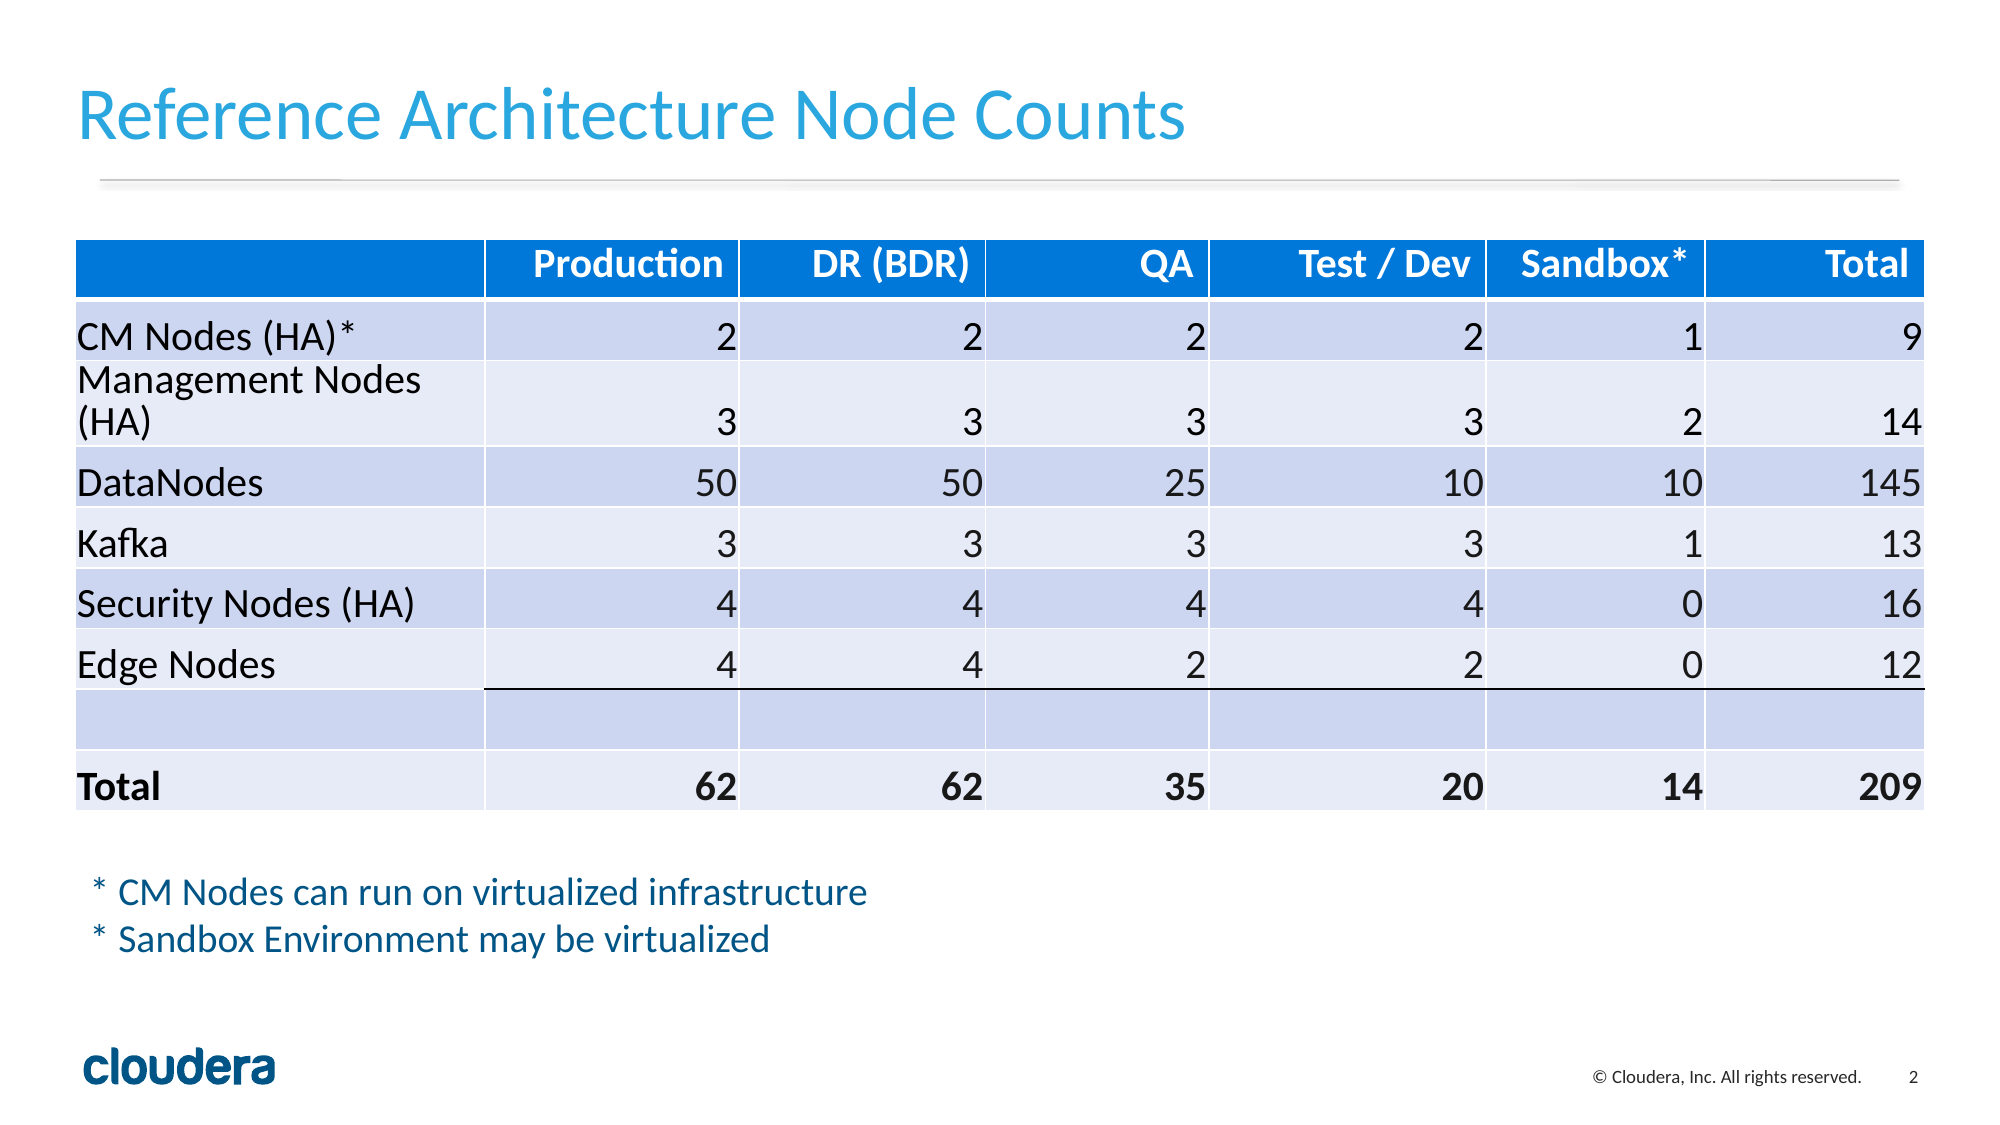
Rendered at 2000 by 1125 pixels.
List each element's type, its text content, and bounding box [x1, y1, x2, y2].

table_cell 10 [1210, 447, 1485, 506]
table_cell 14 [1487, 751, 1704, 810]
table_cell Total [76, 751, 484, 810]
table_cell CM Nodes (HA)* [76, 302, 484, 360]
text_box * CM Nodes can run on virtualized infrastructure * Sandbox Environment may be virtualized [74, 858, 1435, 969]
table_cell 50 [740, 447, 985, 506]
table_cell 209 [1706, 751, 1924, 810]
table_cell 4 [740, 569, 985, 628]
table_cell DataNodes [76, 447, 484, 506]
table_header Production [486, 240, 738, 297]
table_cell 20 [1210, 751, 1485, 810]
table_cell [486, 690, 738, 749]
table_cell 9 [1706, 302, 1924, 360]
table_cell 50 [486, 447, 738, 506]
table_cell 2 [740, 302, 985, 360]
table_cell 3 [486, 361, 738, 445]
table_cell 2 [486, 302, 738, 360]
table_cell 14 [1706, 361, 1924, 445]
table_cell 4 [986, 569, 1208, 628]
table_cell 1 [1487, 508, 1704, 567]
table_cell 3 [740, 508, 985, 567]
table_cell Edge Nodes [76, 629, 484, 688]
table_header QA [986, 240, 1208, 297]
table_cell 13 [1706, 508, 1924, 567]
table_cell 4 [1210, 569, 1485, 628]
table_cell 3 [986, 361, 1208, 445]
table_cell 3 [486, 508, 738, 567]
table_cell 2 [986, 629, 1208, 688]
table_cell 62 [486, 751, 738, 810]
table_cell 3 [740, 361, 985, 445]
table_cell 25 [986, 447, 1208, 506]
table_cell 2 [1210, 302, 1485, 360]
table_header Sandbox* [1487, 240, 1704, 297]
table_cell 2 [1210, 629, 1485, 688]
table_cell Security Nodes (HA) [76, 569, 484, 628]
table_cell 3 [1210, 508, 1485, 567]
table_cell 35 [986, 751, 1208, 810]
table_header [76, 240, 484, 297]
table_cell [740, 690, 985, 749]
table_cell 3 [986, 508, 1208, 567]
table_cell 16 [1706, 569, 1924, 628]
table_cell 0 [1487, 569, 1704, 628]
table_cell [76, 690, 484, 749]
table_cell Management Nodes (HA) [76, 361, 484, 445]
title Reference Architecture Node Counts [62, 74, 1981, 205]
table_cell 4 [740, 629, 985, 688]
table_cell Kafka [76, 508, 484, 567]
table_cell 4 [486, 629, 738, 688]
table_cell 145 [1706, 447, 1924, 506]
table_header Total [1706, 240, 1924, 297]
table_cell [986, 690, 1208, 749]
table_cell 2 [986, 302, 1208, 360]
table_cell 1 [1487, 302, 1704, 360]
table_cell [1706, 690, 1924, 749]
table_cell [1487, 690, 1704, 749]
table_cell 3 [1210, 361, 1485, 445]
table_cell 12 [1706, 629, 1924, 688]
table_cell [1210, 690, 1485, 749]
table_cell 10 [1487, 447, 1704, 506]
table_cell 62 [740, 751, 985, 810]
table_cell 4 [486, 569, 738, 628]
table_cell 0 [1487, 629, 1704, 688]
table_header DR (BDR) [740, 240, 985, 297]
table_cell 2 [1487, 361, 1704, 445]
table_header Test / Dev [1210, 240, 1485, 297]
